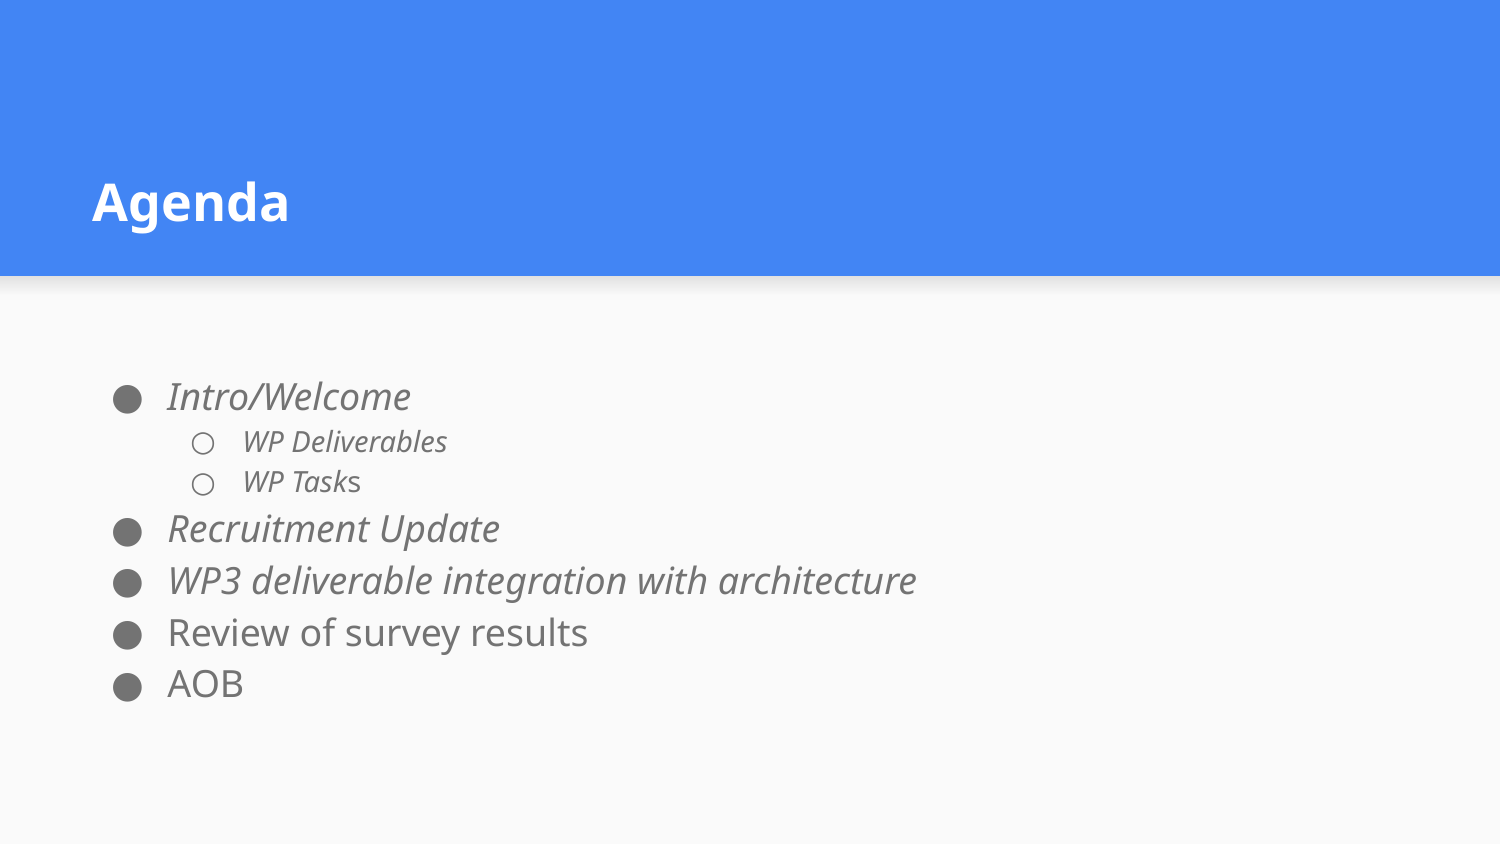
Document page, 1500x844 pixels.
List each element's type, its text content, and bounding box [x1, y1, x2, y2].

list Intro/Welcome WP Deliverables WP Tasks Recruitment Update WP3 deliverable integration with architecture Review of survey results AOB [77, 314, 1427, 760]
title Agenda [77, 121, 1427, 248]
